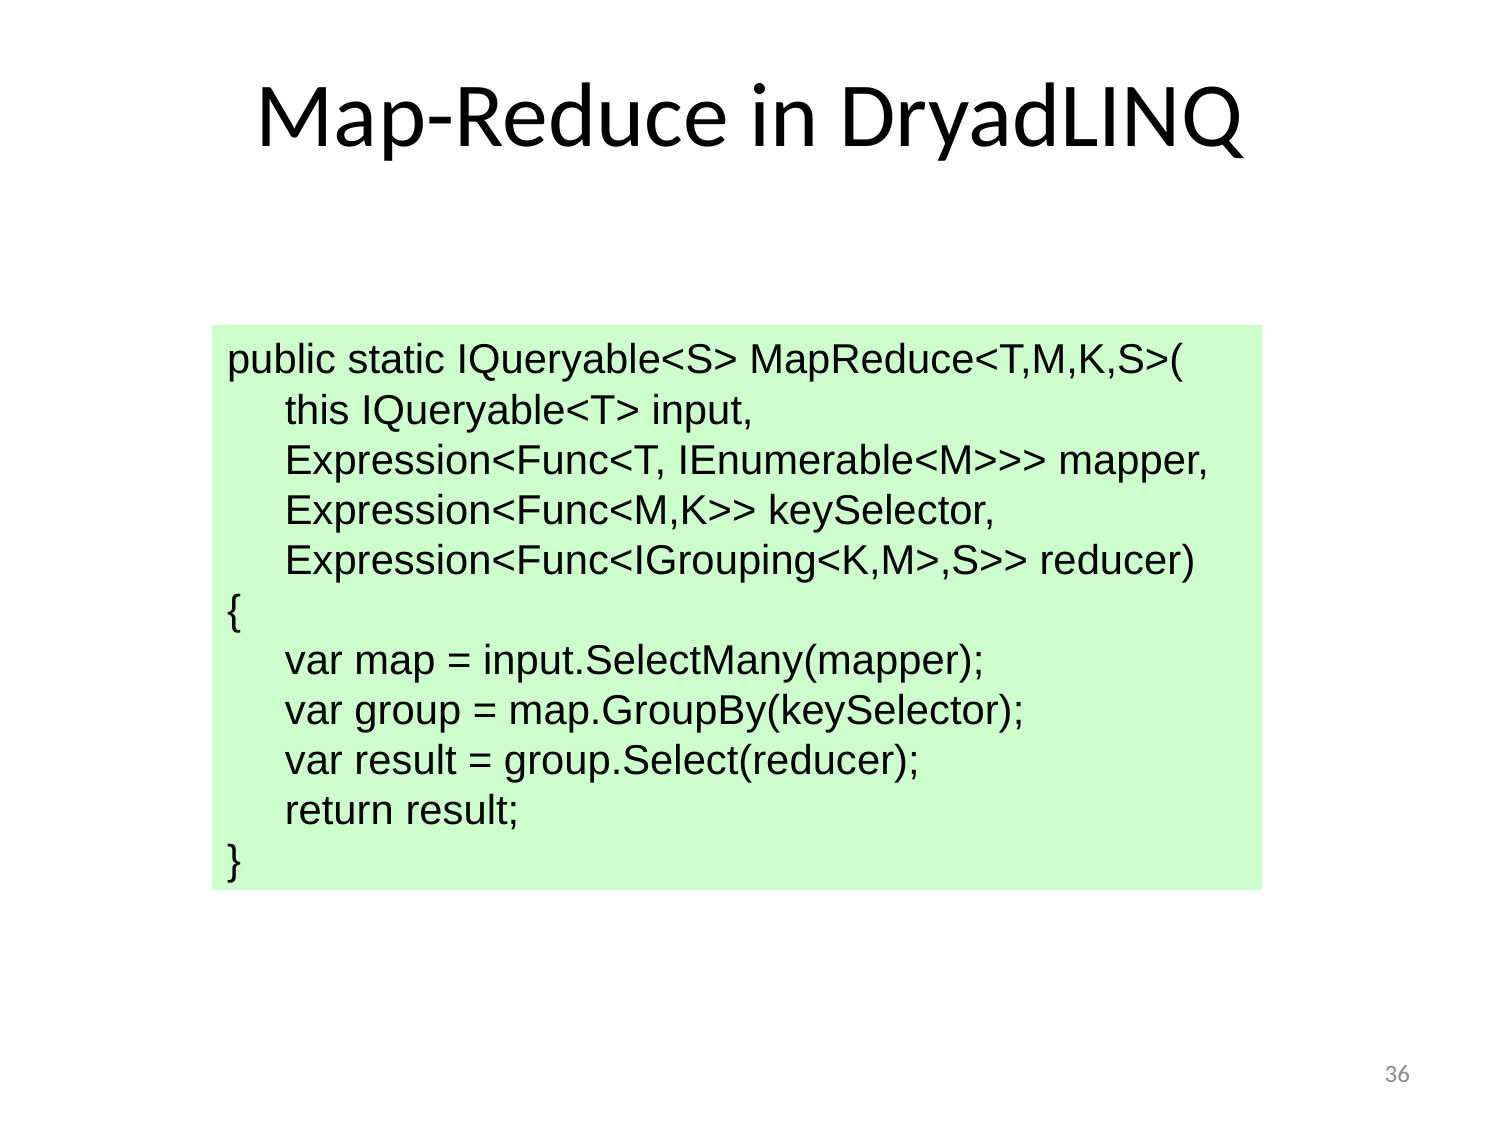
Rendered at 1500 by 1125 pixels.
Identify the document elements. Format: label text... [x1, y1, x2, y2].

title Map-Reduce in DryadLINQ [75, 45, 1425, 175]
text_box public static IQueryable<S> MapReduce<T,M,K,S>( this IQueryable<T> input, Expression<Func<T, IEnumerable<M>>> mapper, Expression<Func<M,K>> keySelector, Expression<Func<IGrouping<K,M>,S>> reducer) { var map = input.SelectMany(mapper); var group = map.GroupBy(keySelector); var result = group.Select(reducer); return result; } [212, 324, 1263, 890]
slide_number 36 [1074, 1042, 1425, 1103]
